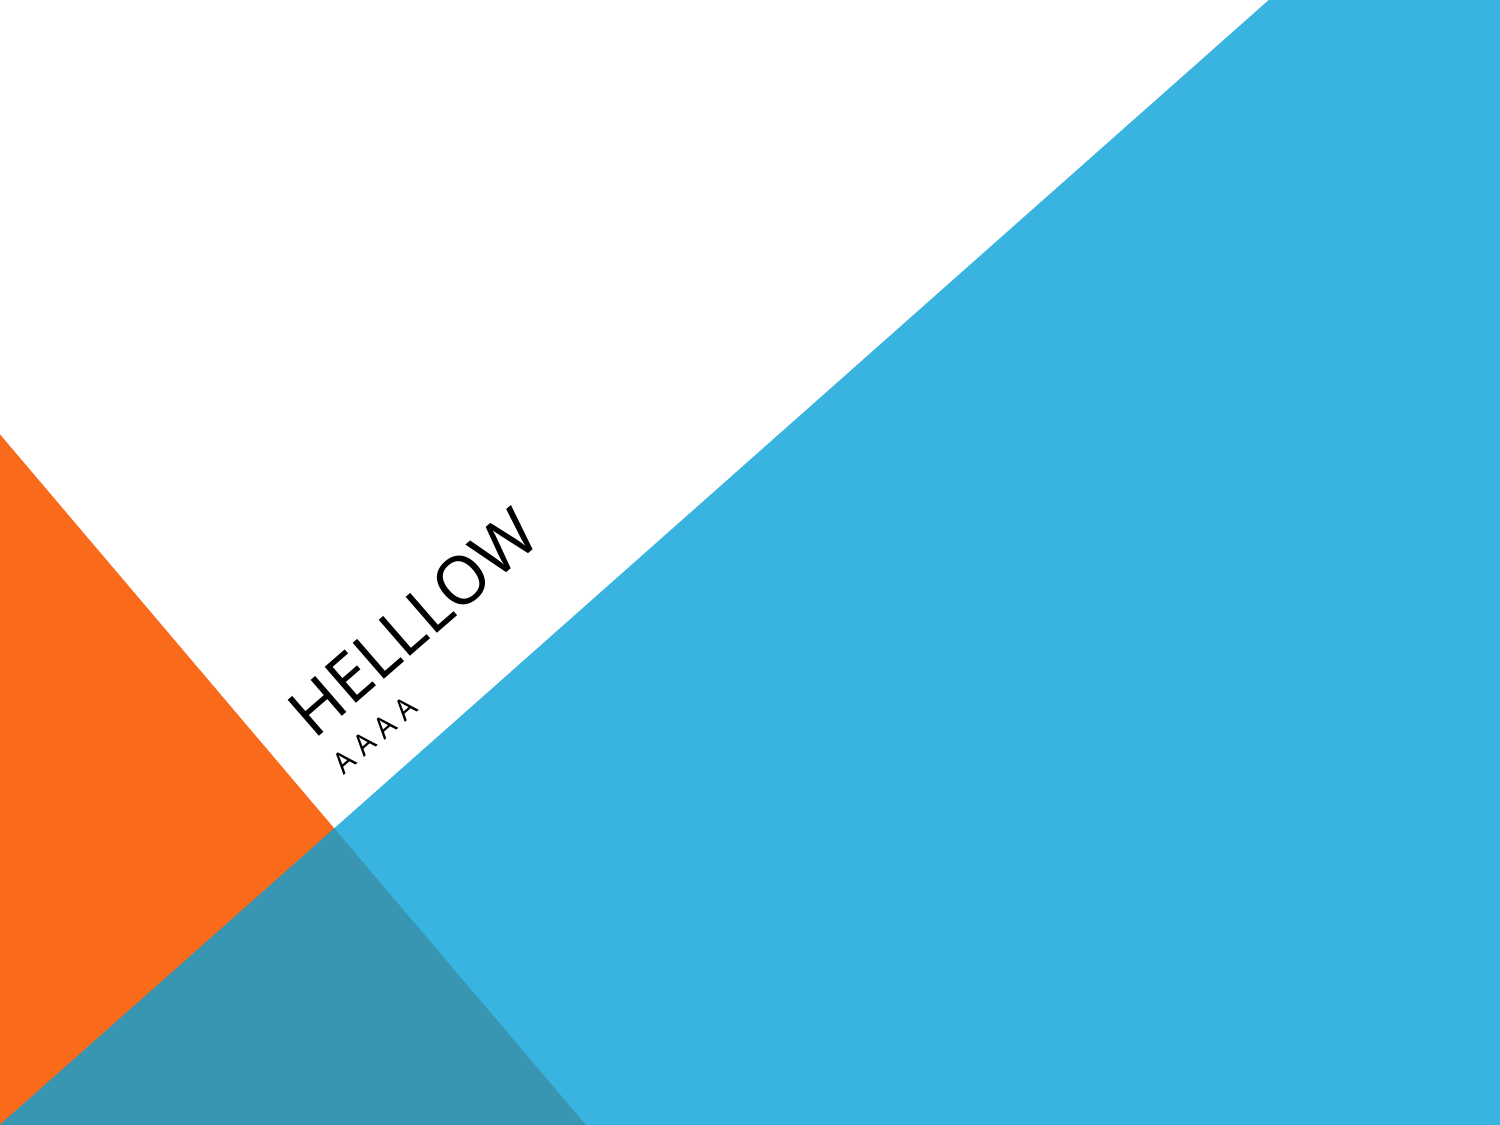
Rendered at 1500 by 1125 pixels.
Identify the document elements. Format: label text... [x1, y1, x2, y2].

subtitle AAAA [312, 61, 1154, 804]
title HELLLOW [182, 4, 1012, 761]
